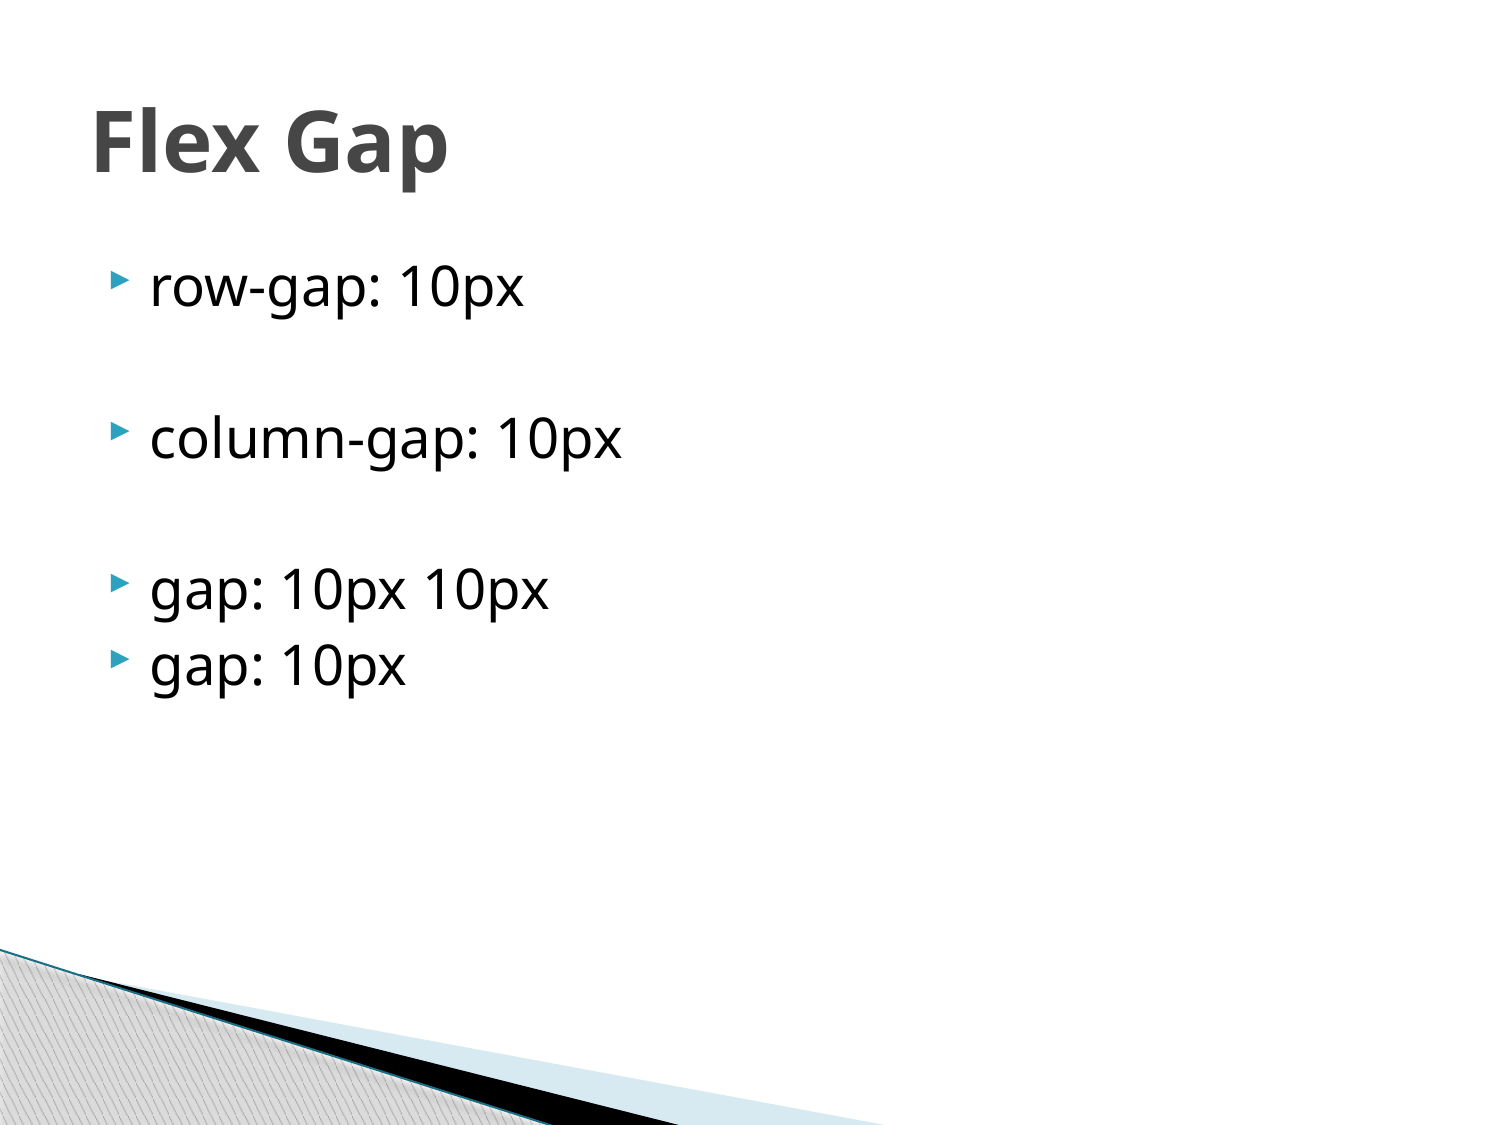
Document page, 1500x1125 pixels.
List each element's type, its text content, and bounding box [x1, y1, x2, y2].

list row-gap: 10px column-gap: 10px gap: 10px 10px gap: 10px [75, 243, 1425, 986]
title Flex Gap [75, 45, 1425, 233]
